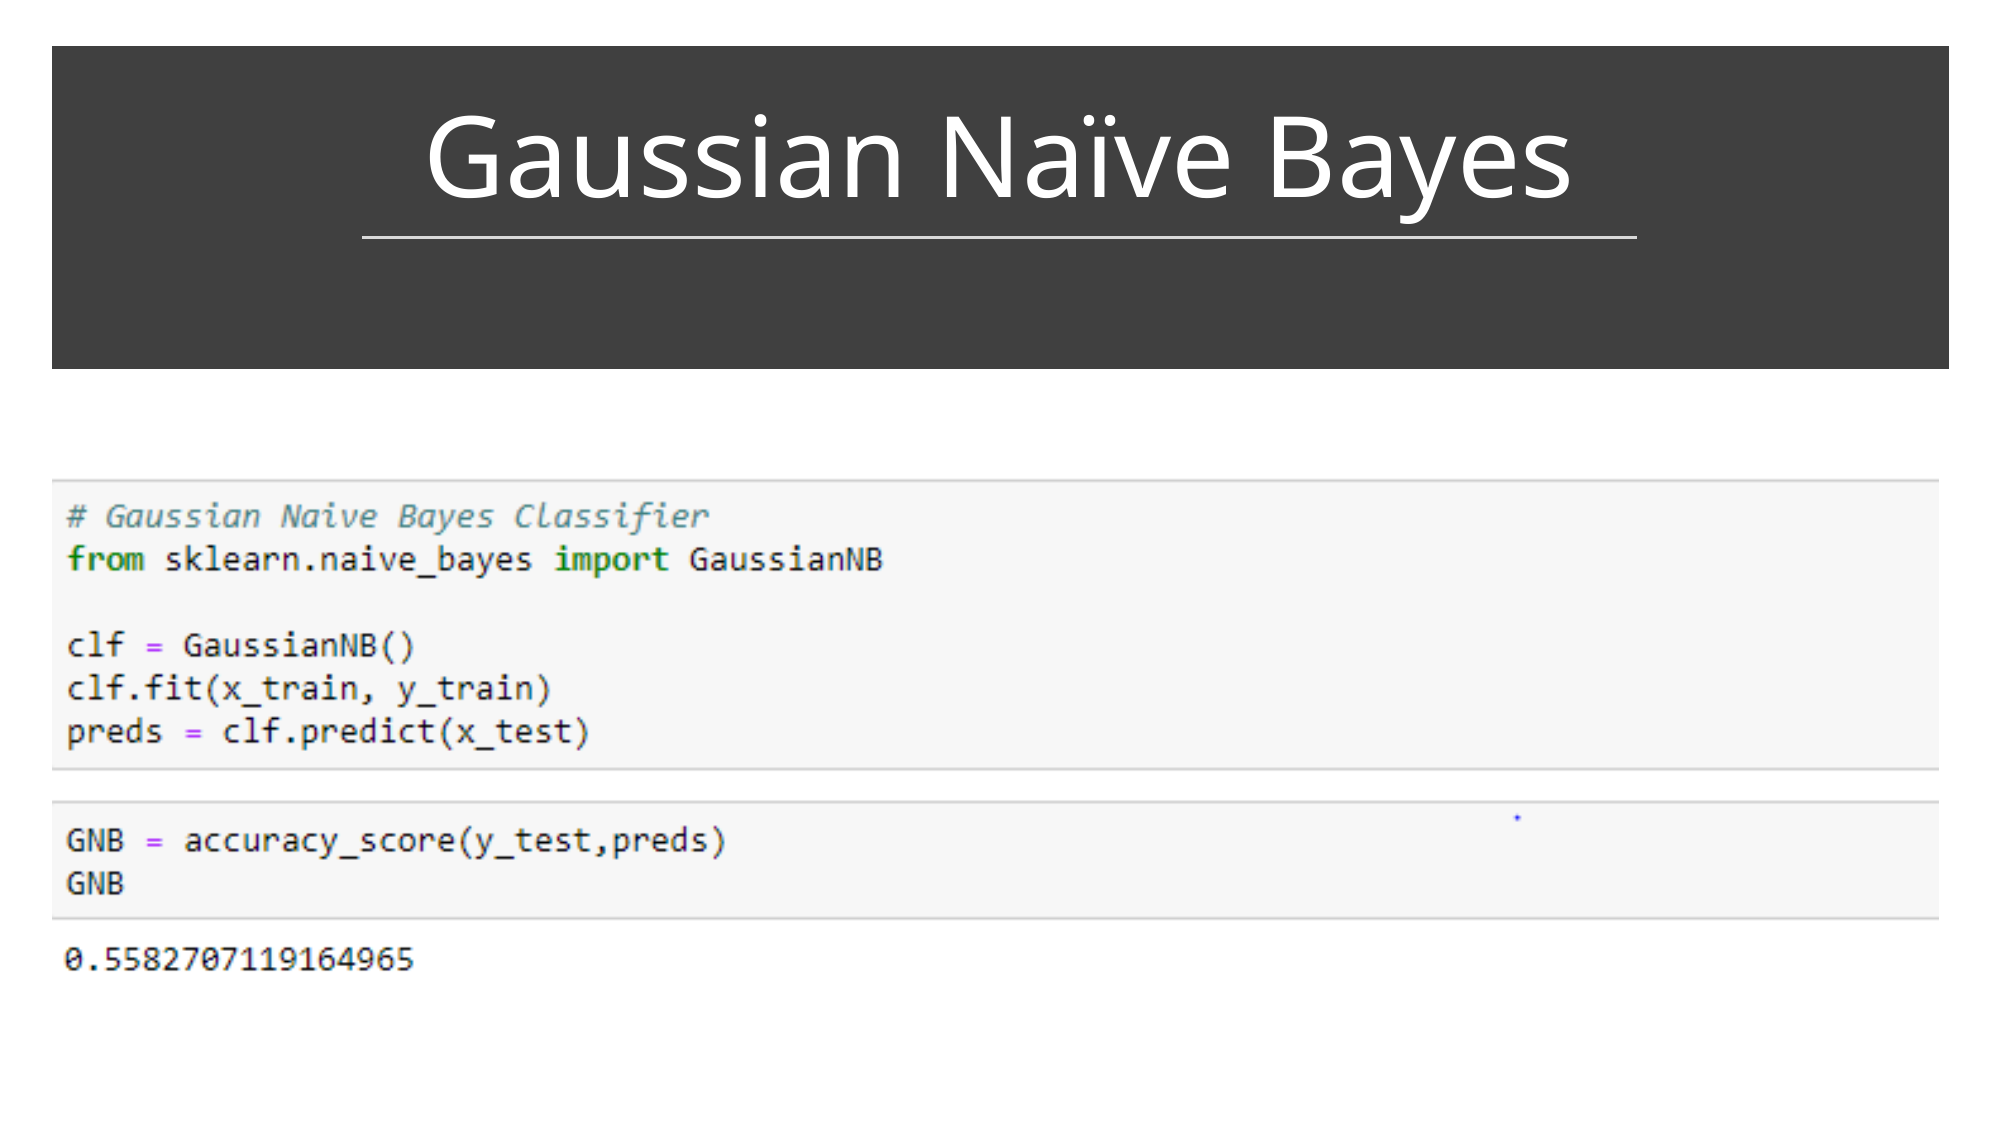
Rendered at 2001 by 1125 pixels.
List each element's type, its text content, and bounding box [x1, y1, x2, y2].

text_box Gaussian Naïve Bayes [86, 76, 1914, 230]
picture [52, 475, 1939, 1004]
text_box [61, 55, 1939, 360]
